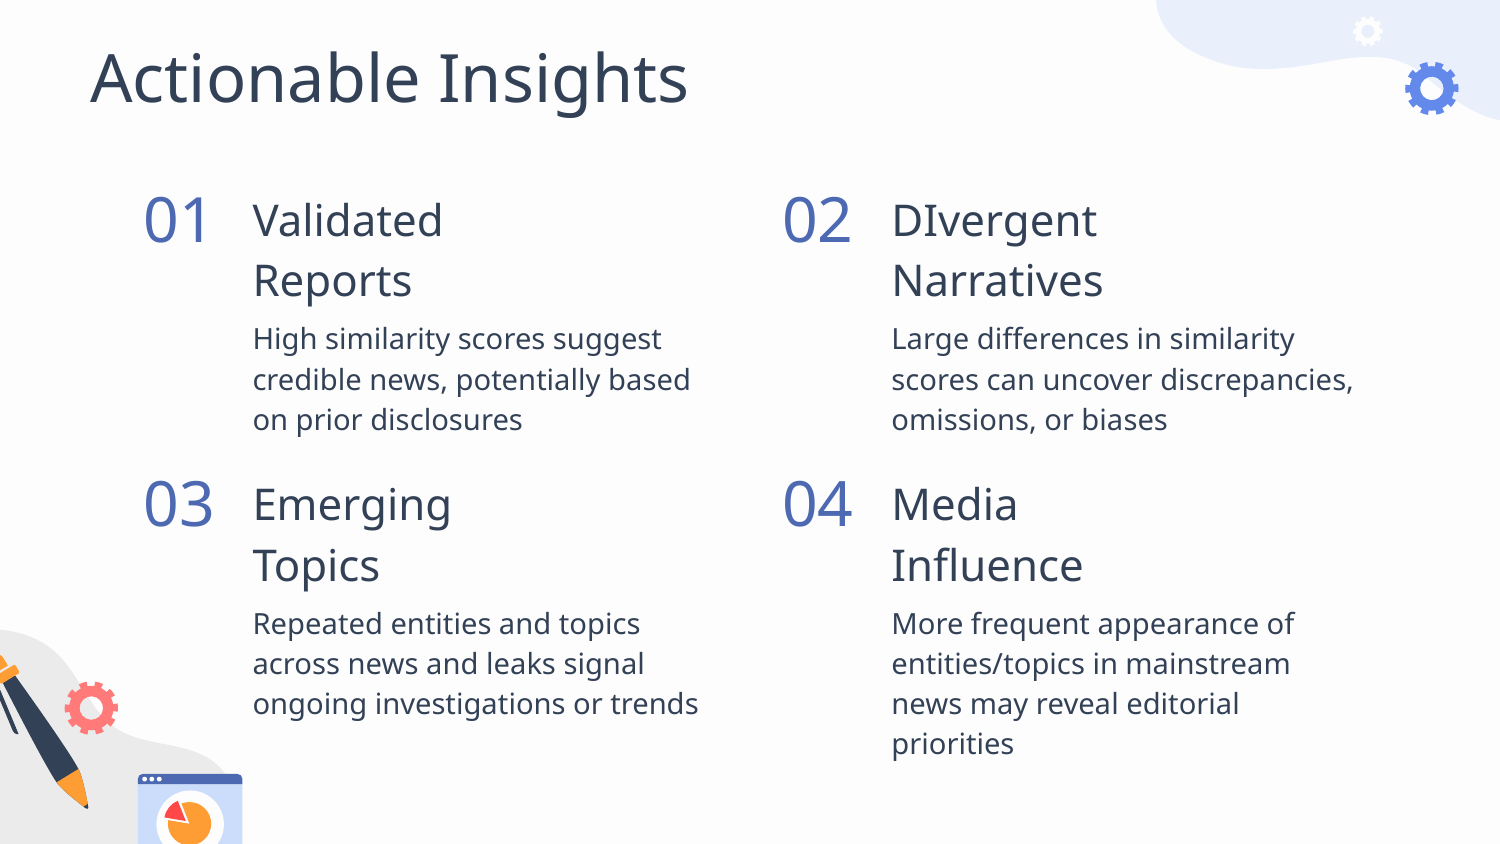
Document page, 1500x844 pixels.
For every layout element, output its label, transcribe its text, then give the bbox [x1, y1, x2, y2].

title Actionable Insights [75, 20, 1342, 115]
title 04 [767, 480, 877, 554]
title 01 [128, 196, 237, 270]
subtitle DIvergent Narratives [876, 196, 1362, 300]
title 02 [767, 196, 877, 270]
subtitle More frequent appearance of entities/topics in mainstream news may reveal editorial priorities [876, 584, 1362, 679]
subtitle Emerging Topics [237, 480, 723, 605]
subtitle High similarity scores suggest credible news, potentially based on prior disclosures [237, 300, 723, 395]
subtitle Large differences in similarity scores can uncover discrepancies, omissions, or biases [876, 300, 1405, 395]
subtitle Repeated entities and topics across news and leaks signal ongoing investigations or trends [237, 605, 723, 679]
title 03 [128, 480, 237, 554]
subtitle Validated Reports [237, 196, 723, 300]
subtitle Media Influence [876, 480, 1362, 584]
